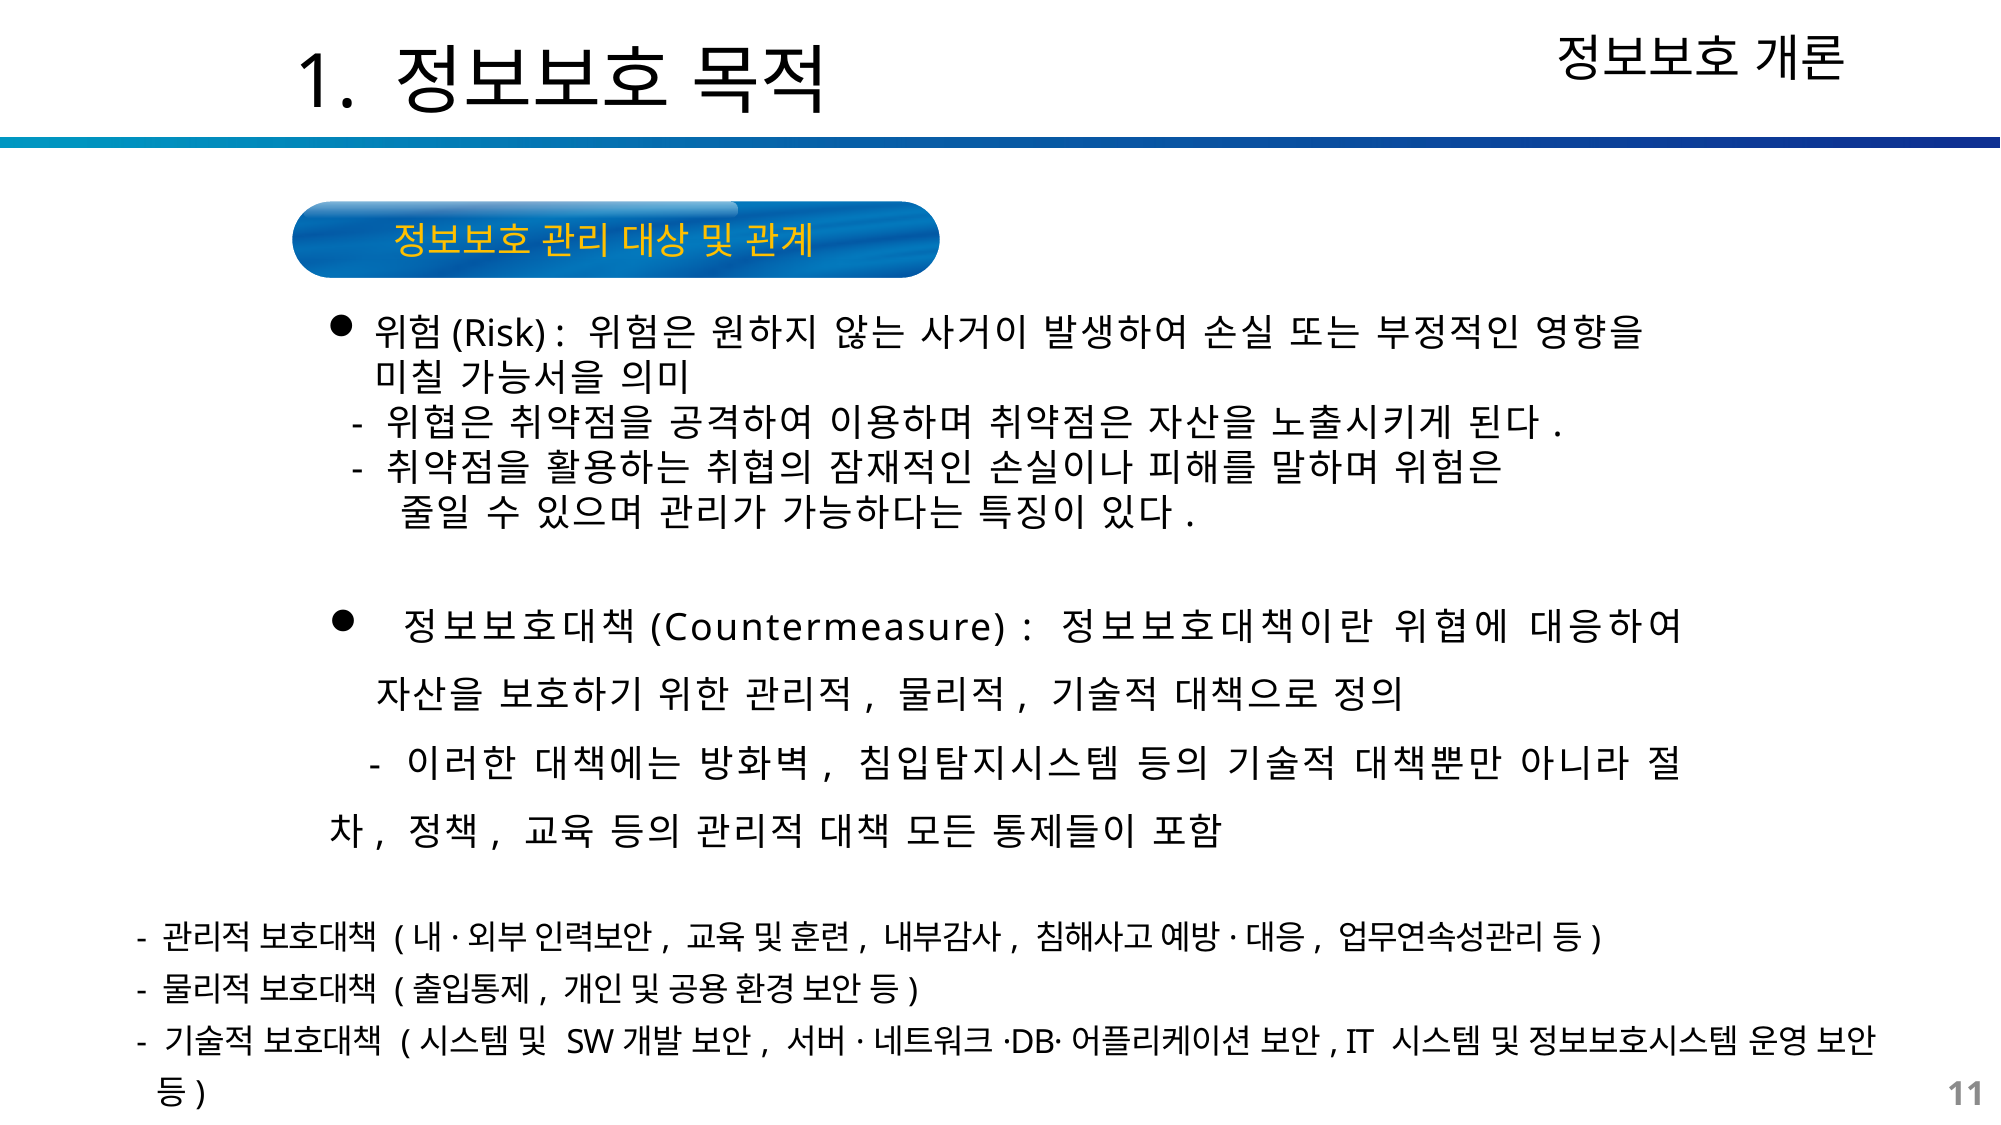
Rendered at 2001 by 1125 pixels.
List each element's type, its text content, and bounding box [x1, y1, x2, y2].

text_box 1. 정보보호 목적 [259, 25, 1721, 175]
slide_number 11 [1533, 1064, 2000, 1125]
picture [1721, 137, 2000, 148]
text_box 위험(Risk) : 위험은 원하지 않는 사거이 발생하여 손실 또는 부정적인 영향을 미칠 가능서을 의미 - 위협은 취약점을 공격하여 이용하며 취약점은 자산을 노출시키게 된다. - 취약점을 활용하는 취협의 잠재적인 손실이나 피해를 말하며 위험은 줄일 수 있으며 관리가 가능하다는 특징이 있다. 정보보호대책(Countermeasure) : 정보보호대책이란 위협에 대응하여 자산을 보호하기 위한 관리적, 물리적, 기술적 대책으로 정의 - 이러한 대책에는 방화벽, 침입탐지시스템 등의 기술적 대책뿐만 아니라 절차, 정책, 교육 등의 관리적 대책 모든 통제들이 포함 [327, 306, 1686, 853]
text_box - 관리적 보호대책 (내·외부 인력보안, 교육 및 훈련, 내부감사, 침해사고 예방·대응, 업무연속성관리 등) - 물리적 보호대책 (출입통제, 개인 및 공용 환경 보안 등) - 기술적 보호대책 (시스템 및 SW개발 보안, 서버·네트워크·DB·어플리케이션 보안, IT 시스템 및 정보보호시스템 운영 보안 등) [121, 896, 1892, 1119]
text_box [291, 195, 941, 284]
